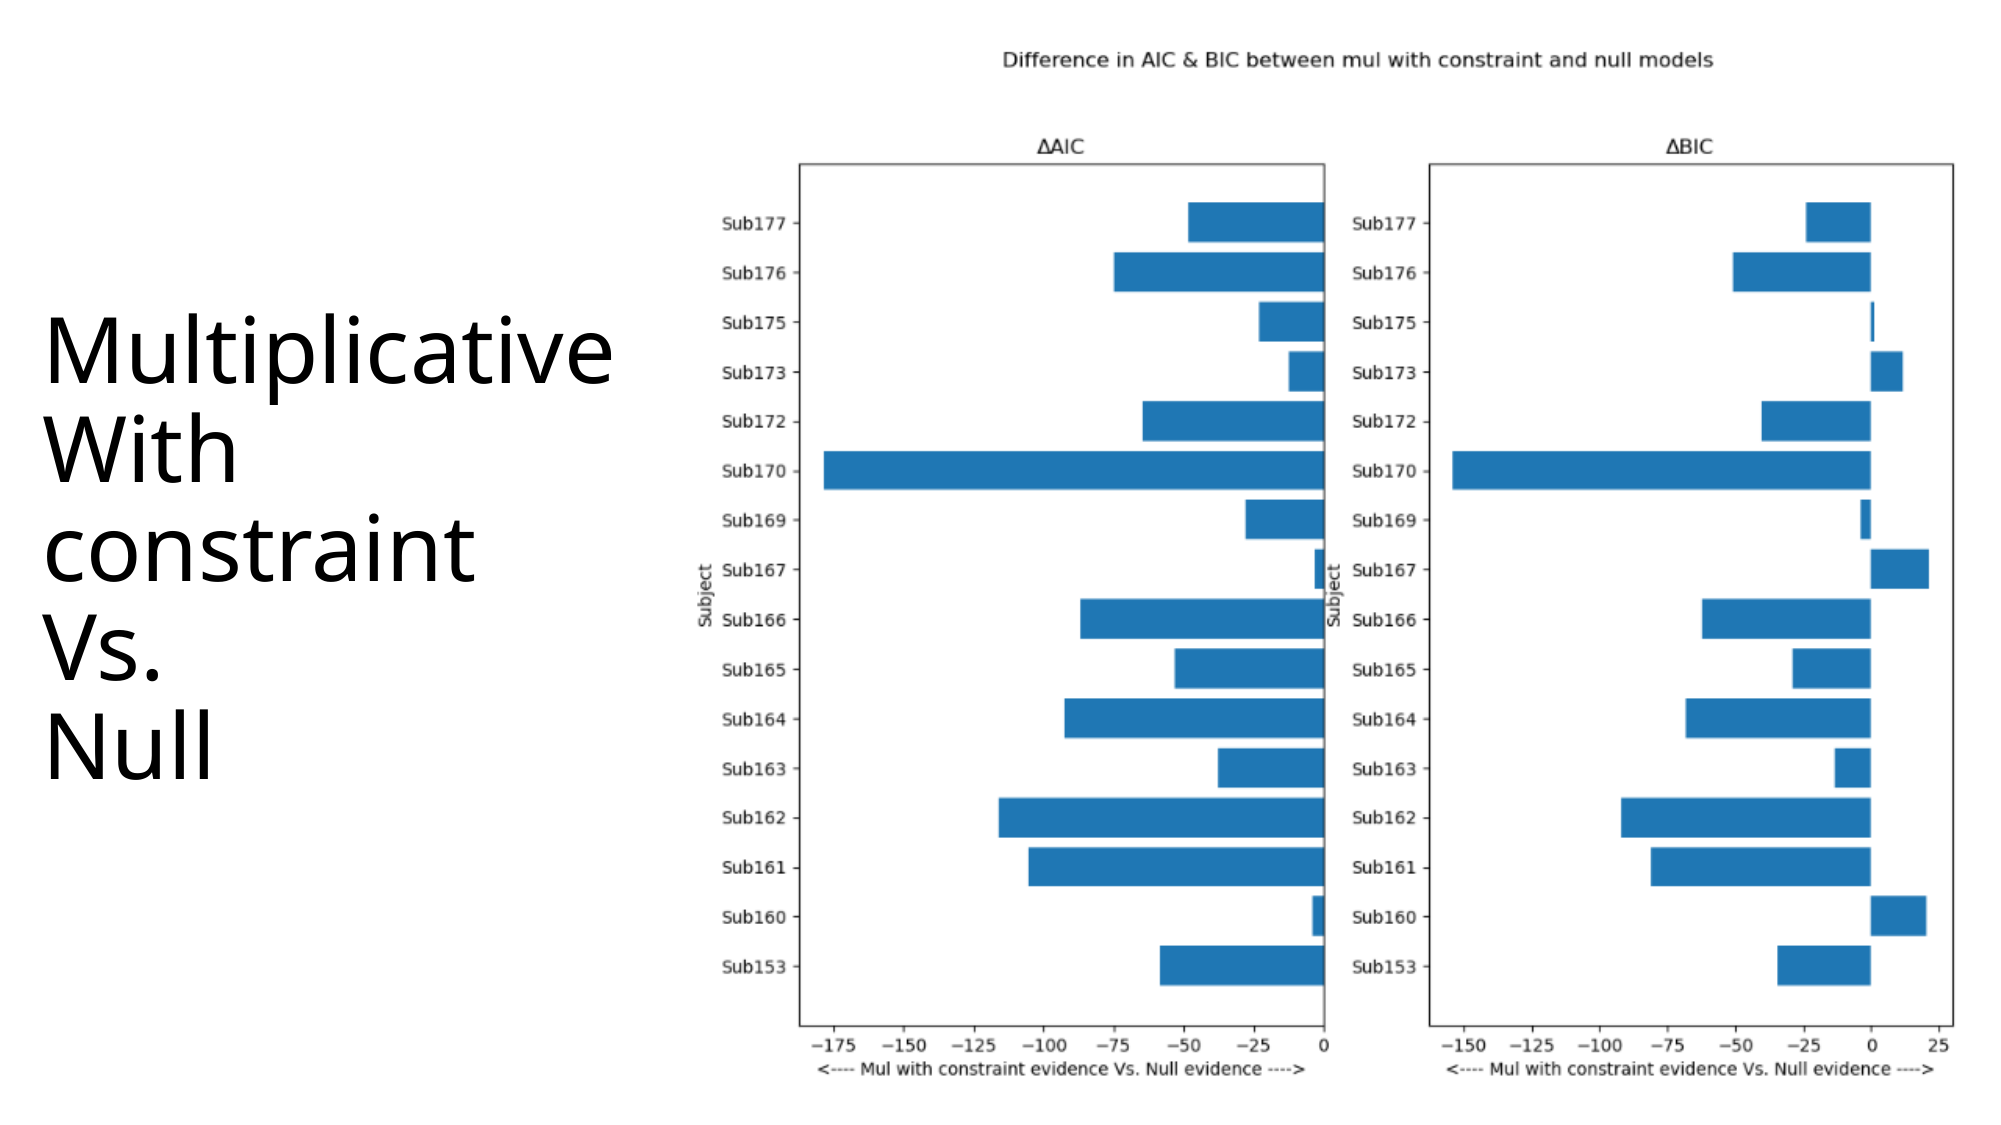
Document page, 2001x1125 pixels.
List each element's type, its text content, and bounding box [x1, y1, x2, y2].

picture [671, 32, 1973, 1093]
title Multiplicative With constraint Vs. Null [27, 59, 658, 1044]
